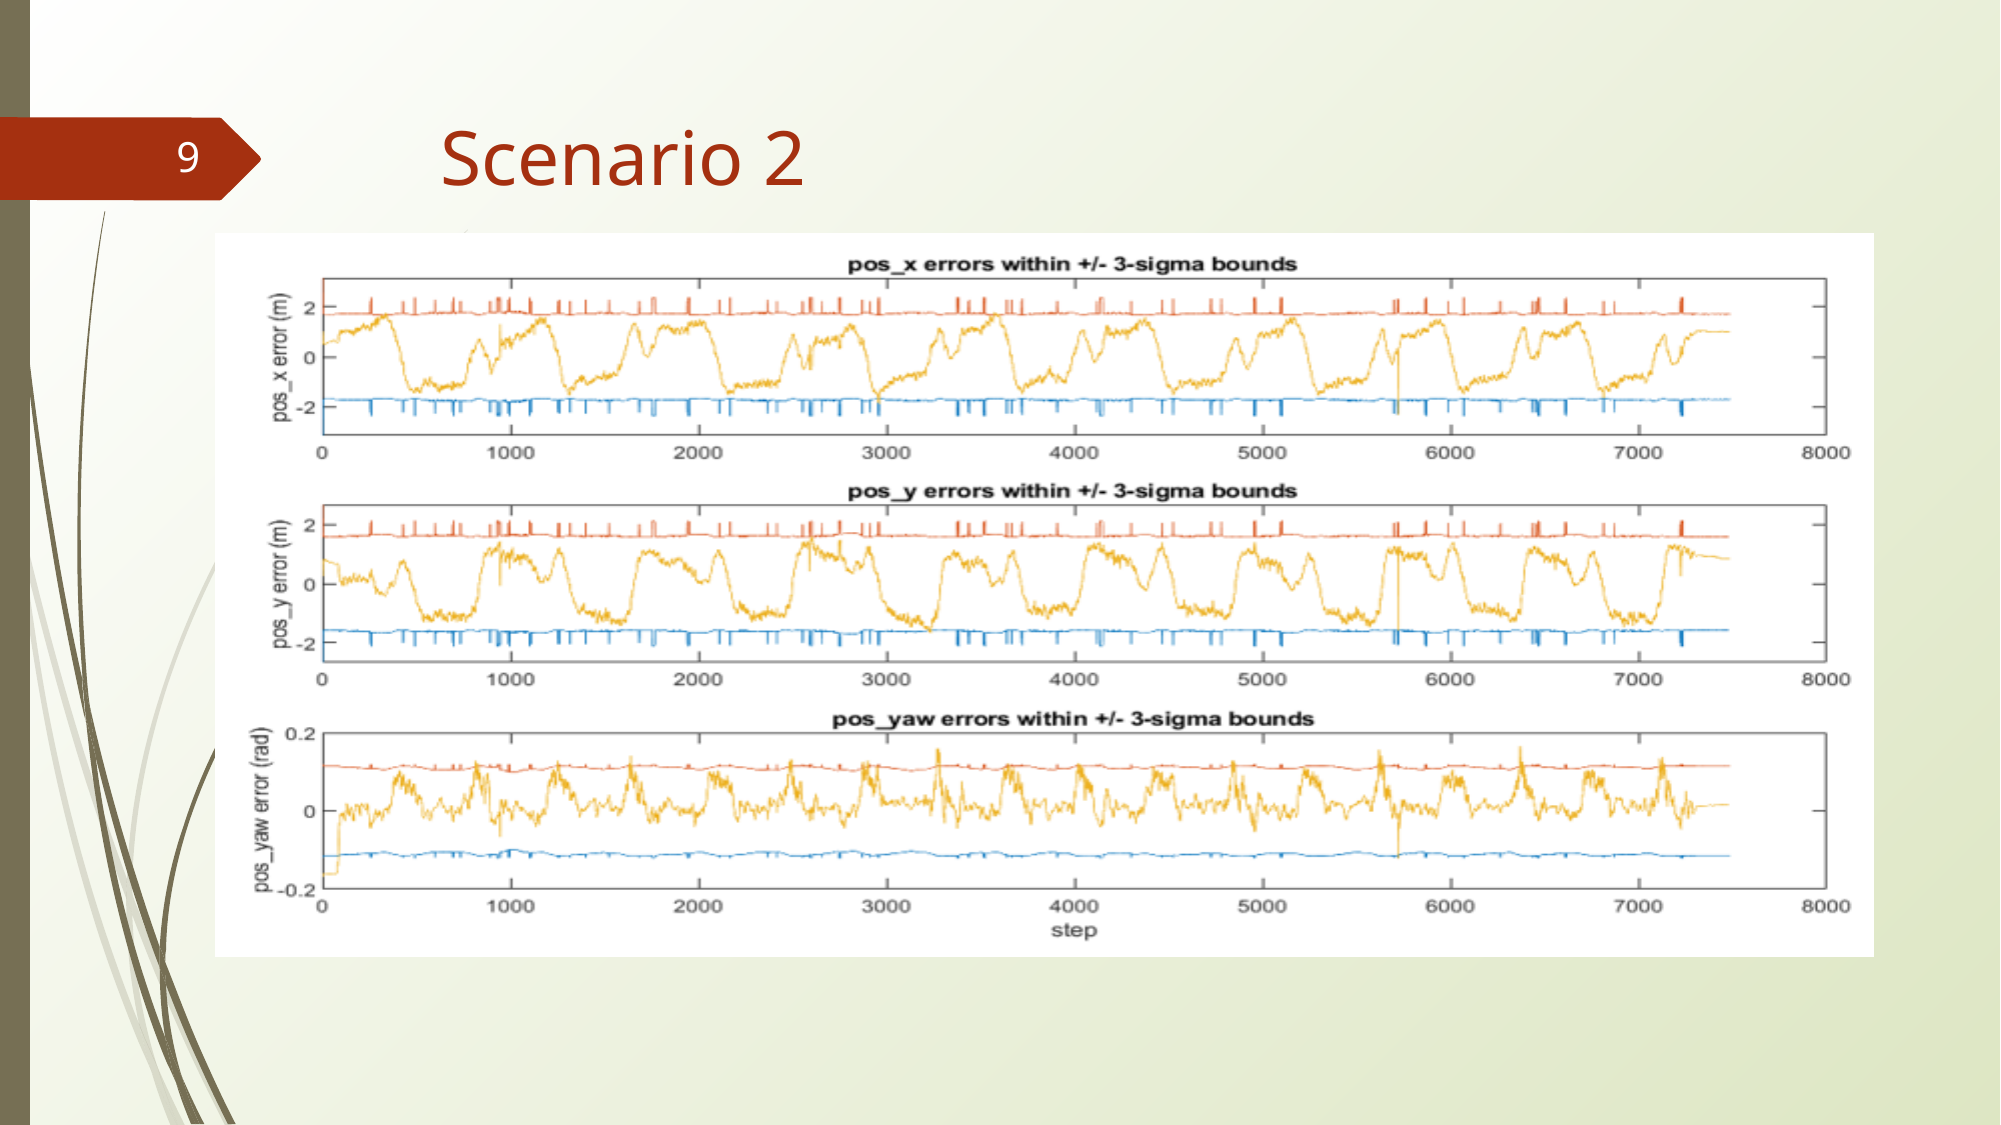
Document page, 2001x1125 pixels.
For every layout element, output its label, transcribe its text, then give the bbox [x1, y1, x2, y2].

title Scenario 2 [425, 102, 1888, 313]
slide_number ‹#› [87, 129, 216, 190]
picture [214, 233, 1874, 957]
